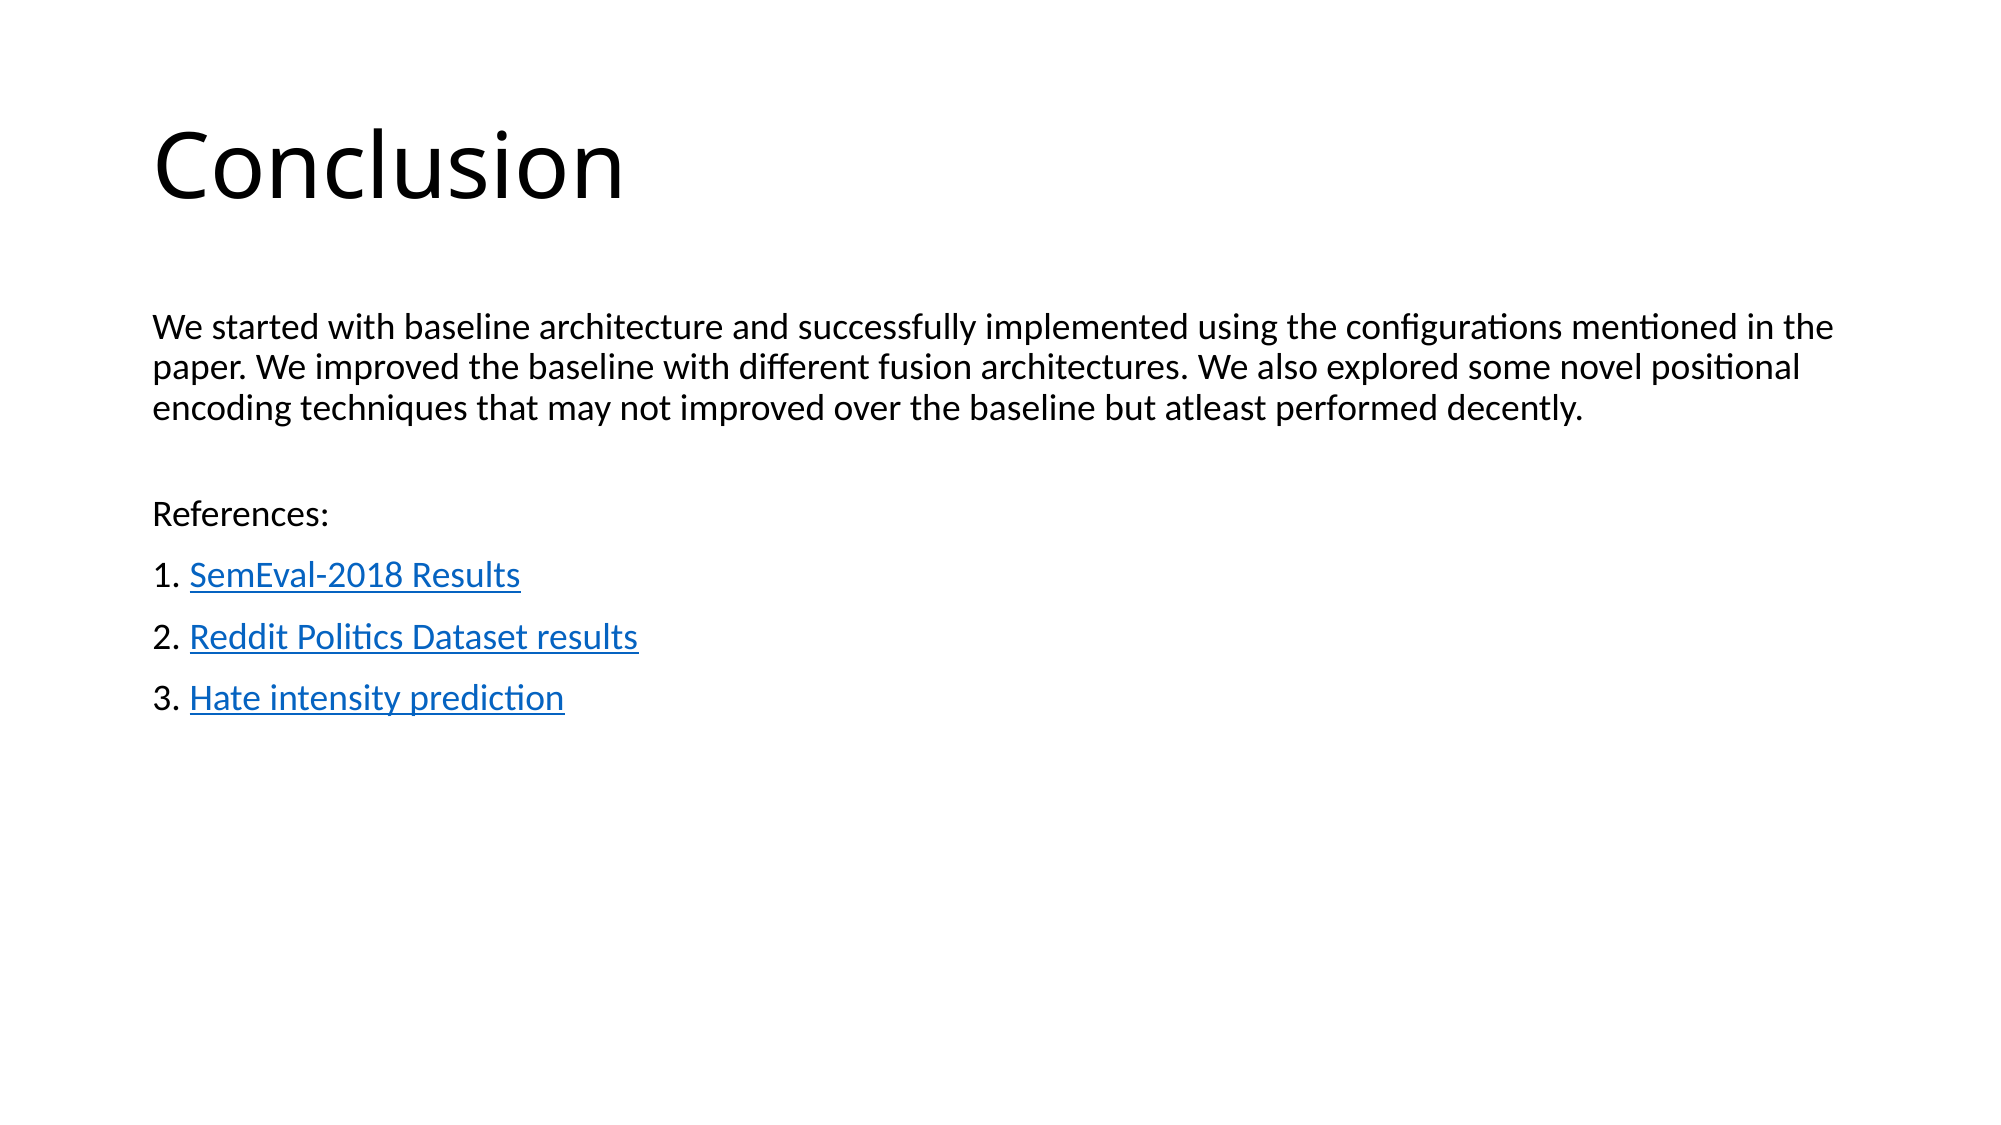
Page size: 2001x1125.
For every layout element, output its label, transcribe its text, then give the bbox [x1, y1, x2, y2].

title Conclusion [137, 59, 1863, 278]
list We started with baseline architecture and successfully implemented using the configurations mentioned in the paper. We improved the baseline with different fusion architectures. We also explored some novel positional encoding techniques that may not improved over the baseline but atleast performed decently. References: 1. SemEval-2018 Results 2. Reddit Politics Dataset results 3. Hate intensity prediction [137, 299, 1863, 1014]
